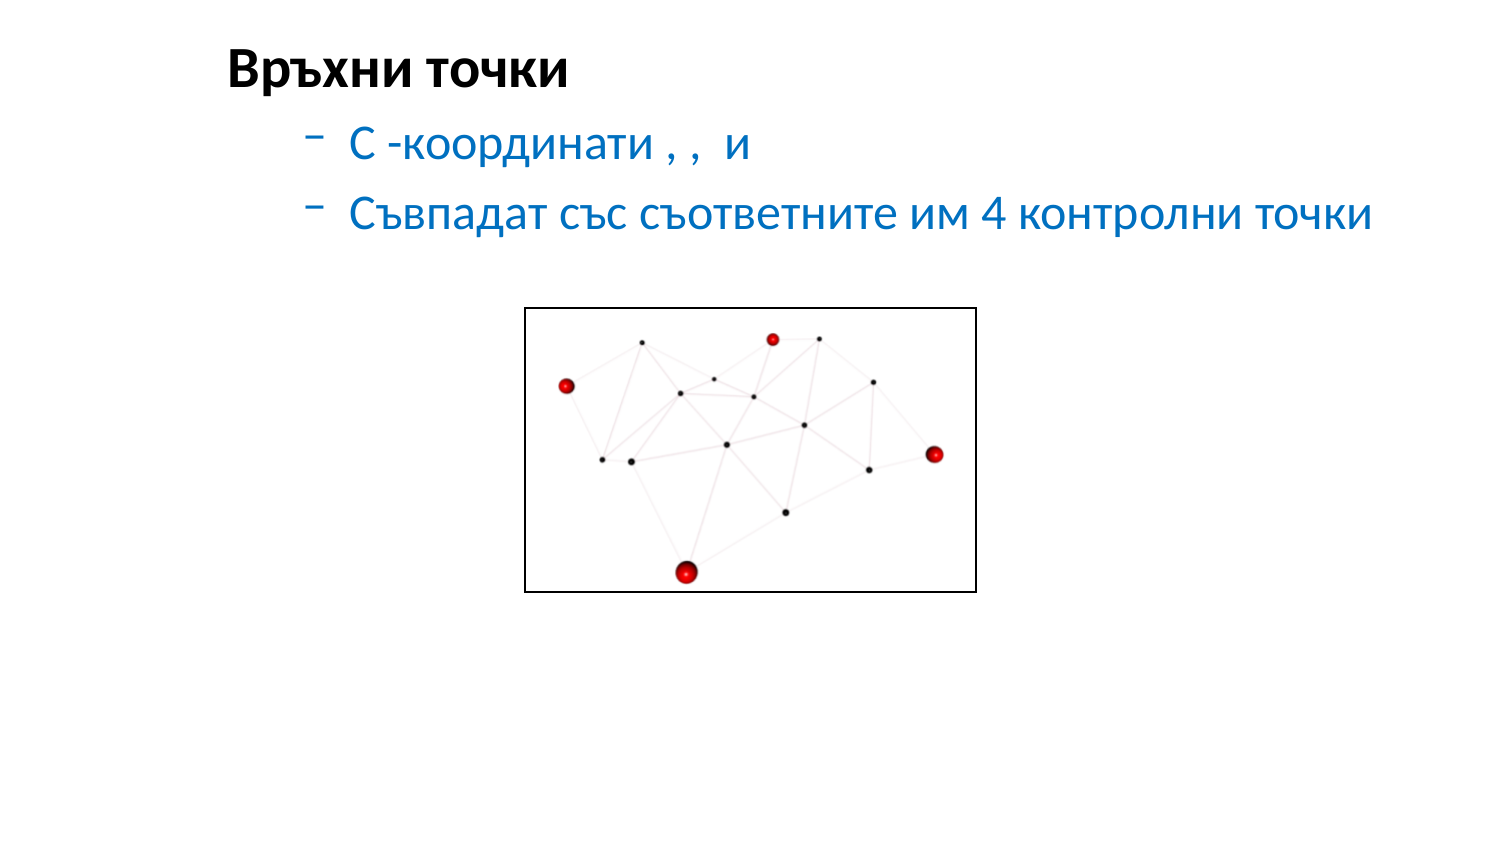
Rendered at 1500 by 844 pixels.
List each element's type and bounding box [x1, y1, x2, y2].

picture [525, 309, 976, 591]
